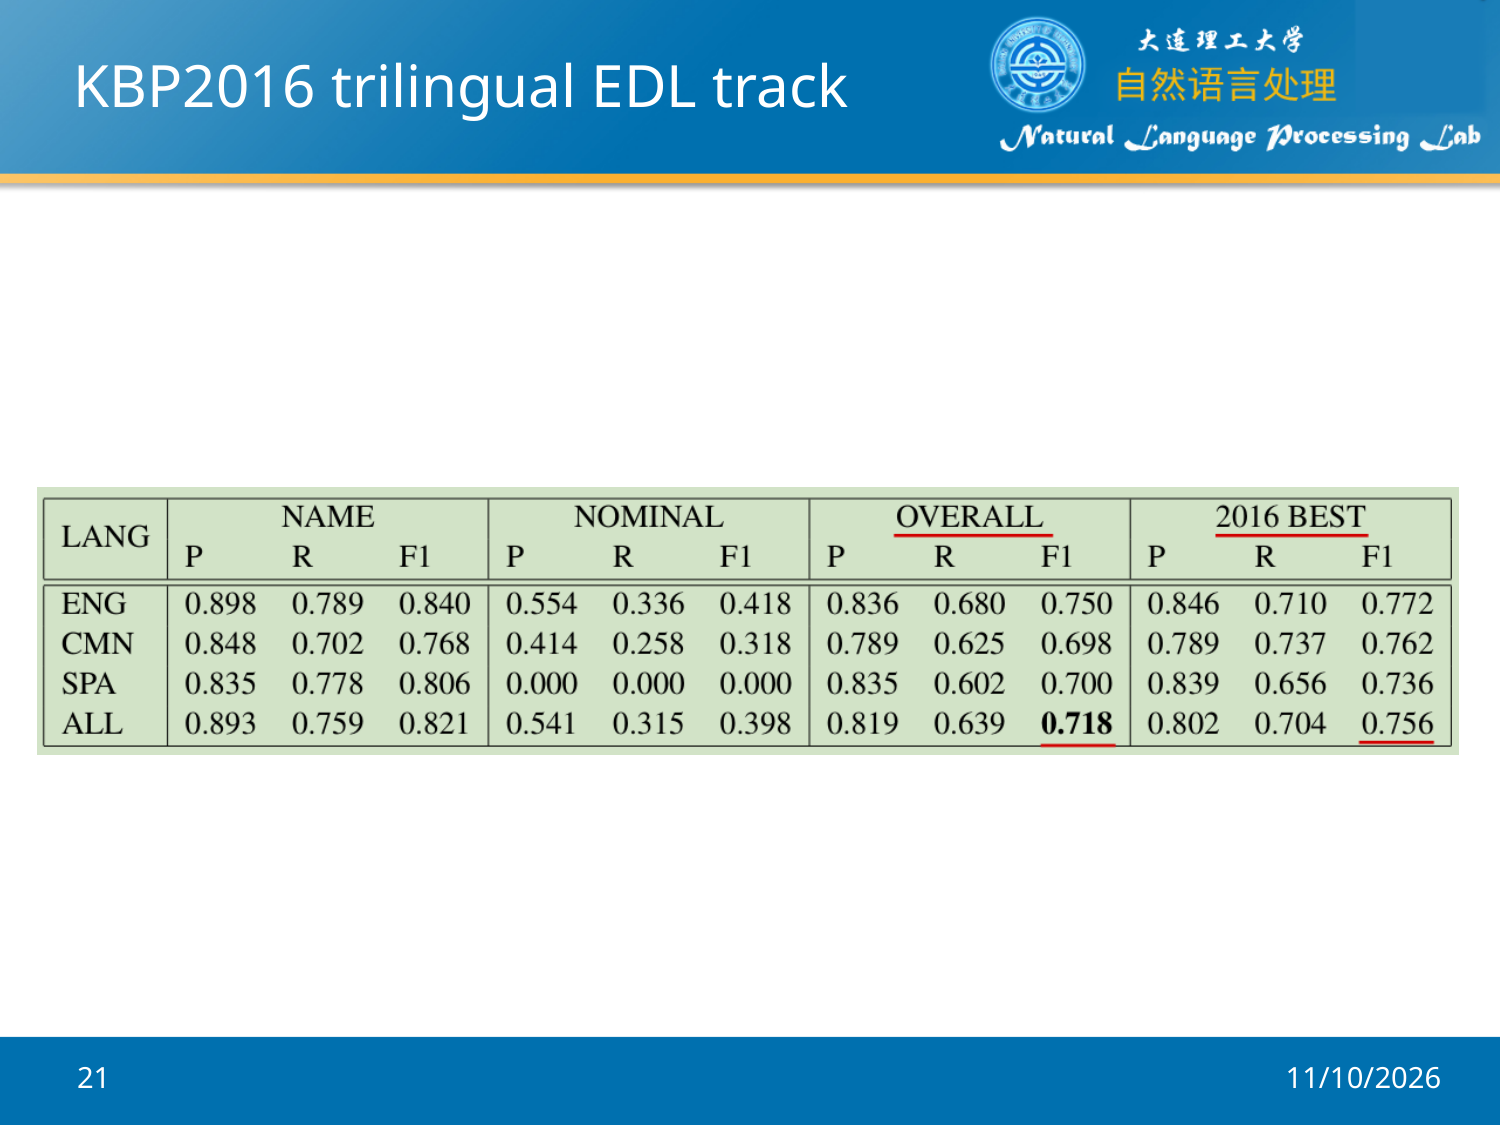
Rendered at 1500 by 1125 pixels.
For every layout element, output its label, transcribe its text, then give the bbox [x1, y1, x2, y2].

slide_number 21 [1, 1049, 126, 1110]
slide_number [1270, 1049, 1475, 1110]
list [37, 487, 1459, 755]
picture [0, 0, 1500, 1125]
title KBP2016 trilingual EDL track [58, 46, 943, 132]
